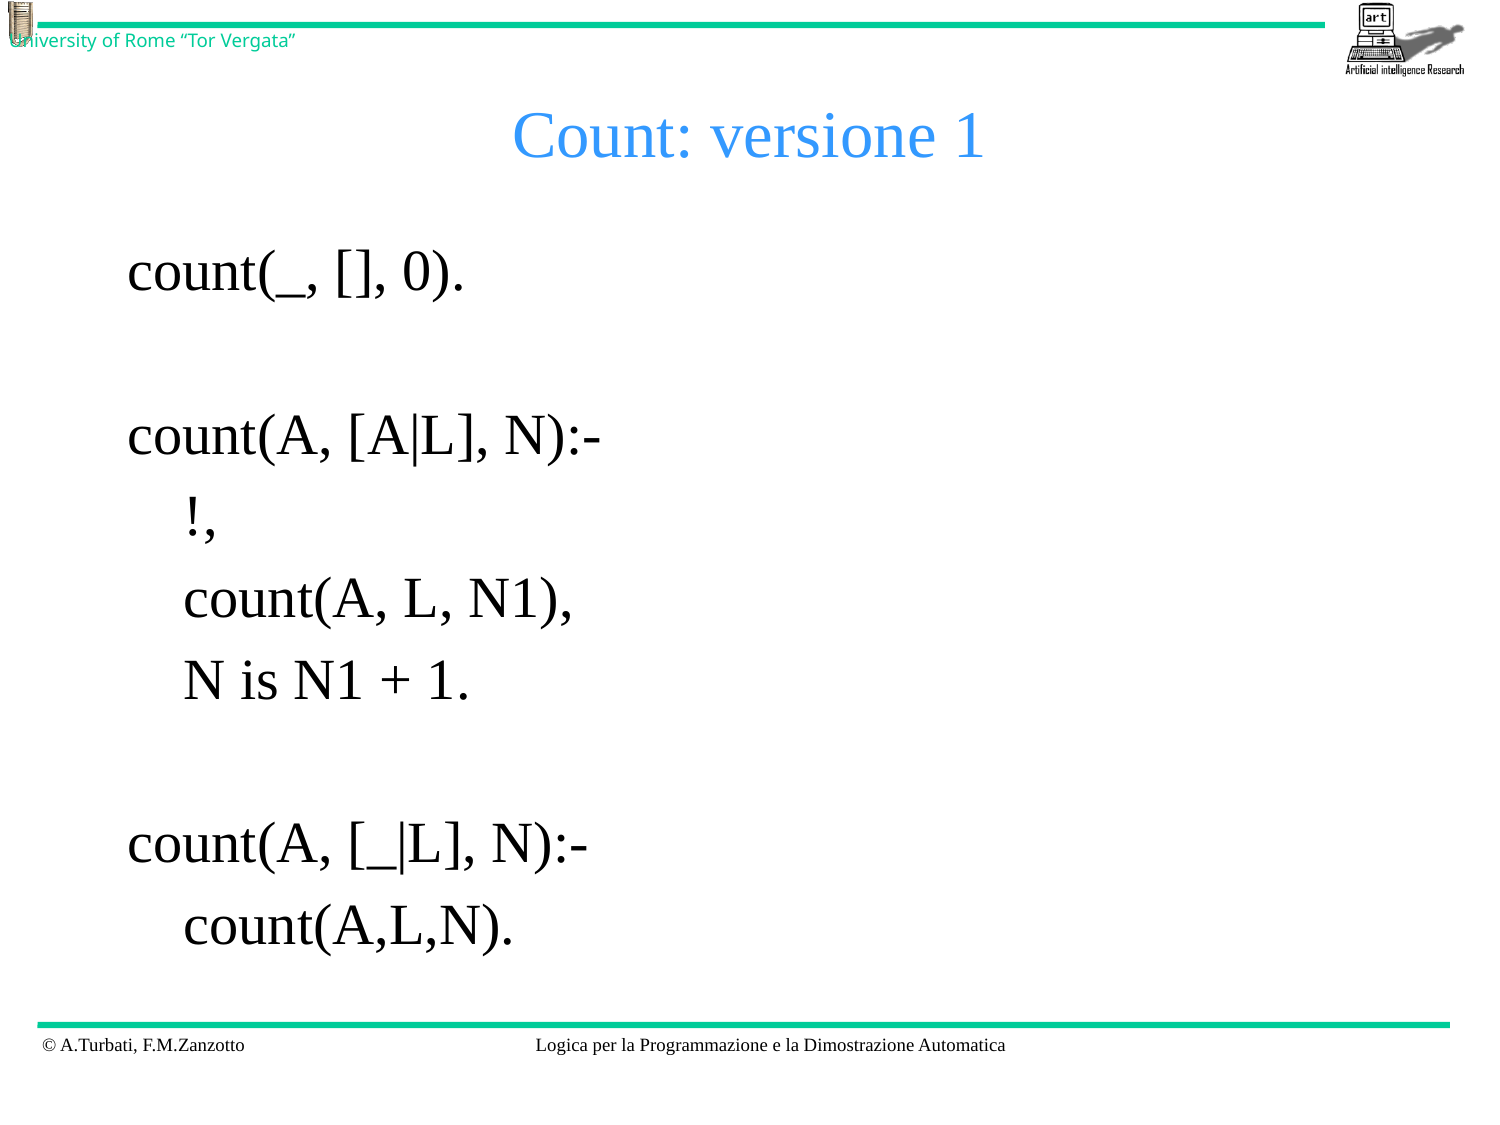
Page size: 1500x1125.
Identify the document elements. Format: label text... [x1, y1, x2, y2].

picture [1337, 0, 1475, 77]
title Count: versione 1 [112, 74, 1388, 188]
list count(_, [], 0). count(A, [A|L], N):- !, count(A, L, N1), N is N1 + 1. count(A, [_|L], N):- count(A,L,N). [112, 224, 1388, 1001]
picture [4, 0, 38, 50]
